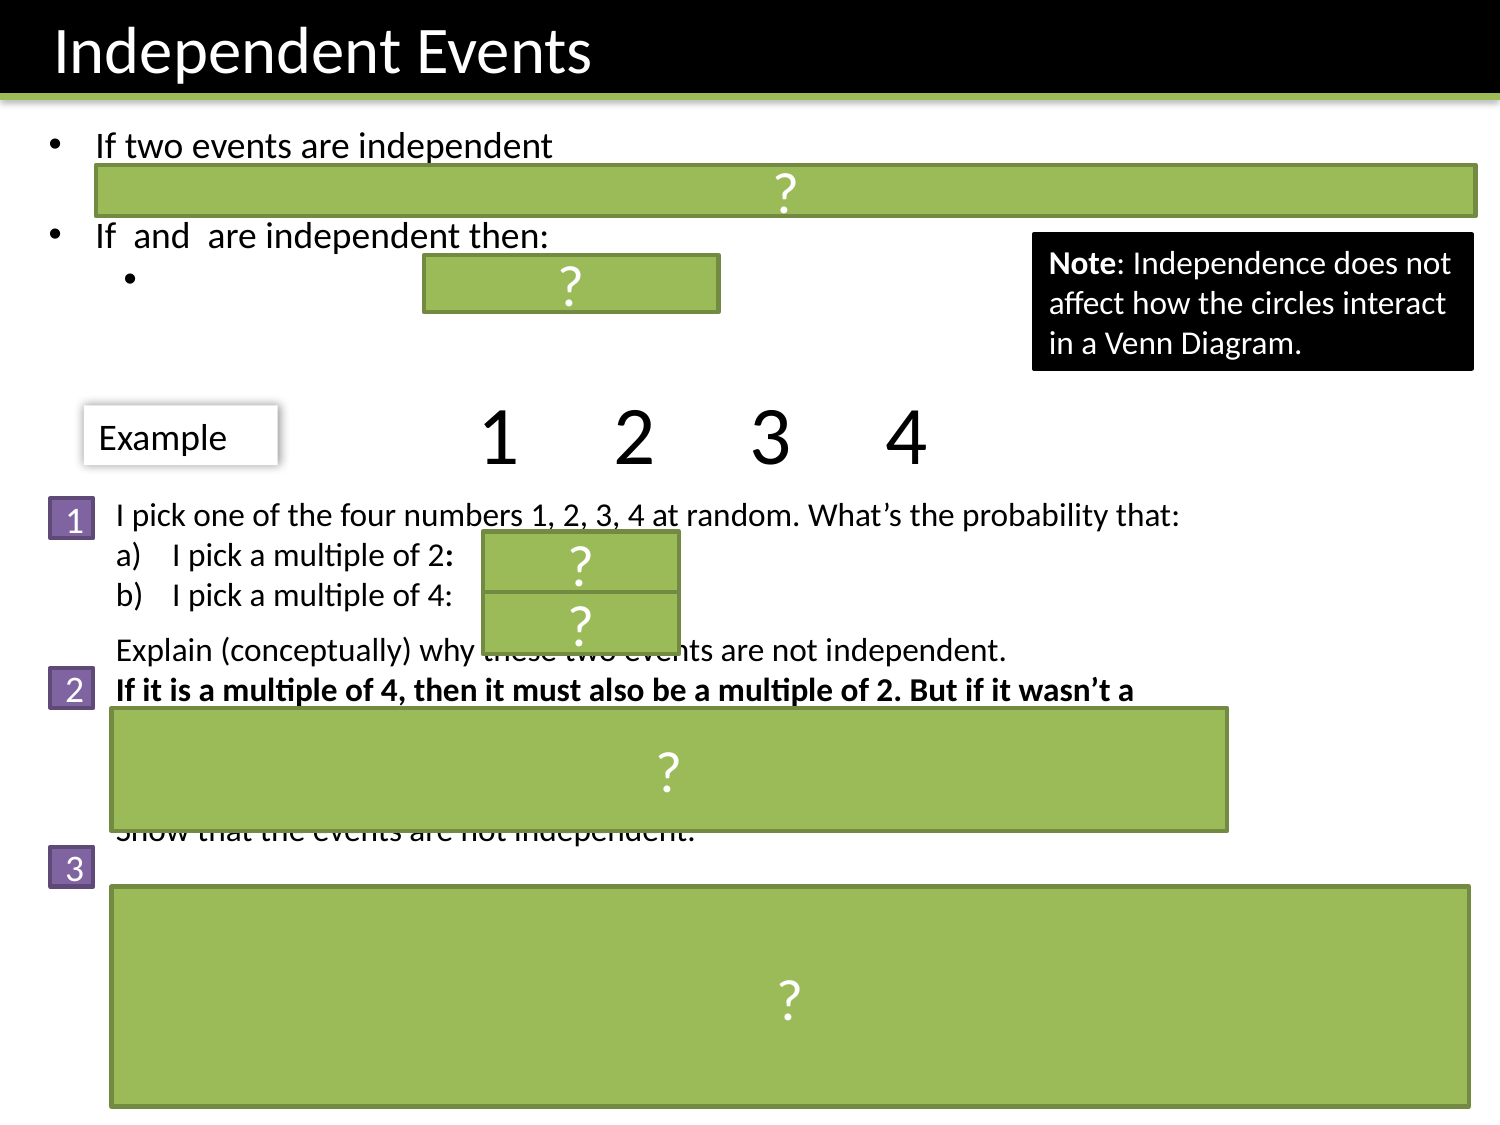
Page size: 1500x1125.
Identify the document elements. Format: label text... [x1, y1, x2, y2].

text_box 3 [48, 845, 95, 889]
text_box Example [83, 405, 278, 466]
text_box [0, 0, 1500, 99]
text_box ? [94, 163, 1478, 218]
text_box 2 [48, 666, 95, 710]
text_box ? [109, 706, 1229, 833]
text_box 1 2 3 4 [354, 373, 1052, 489]
text_box 1 [48, 496, 95, 540]
text_box ? [481, 590, 681, 656]
text_box Note: Independence does not affect how the circles interact in a Venn Diagram. [1032, 232, 1474, 371]
text_box ? [109, 884, 1471, 1109]
text_box ? [481, 529, 681, 590]
text_box ? [422, 253, 721, 314]
